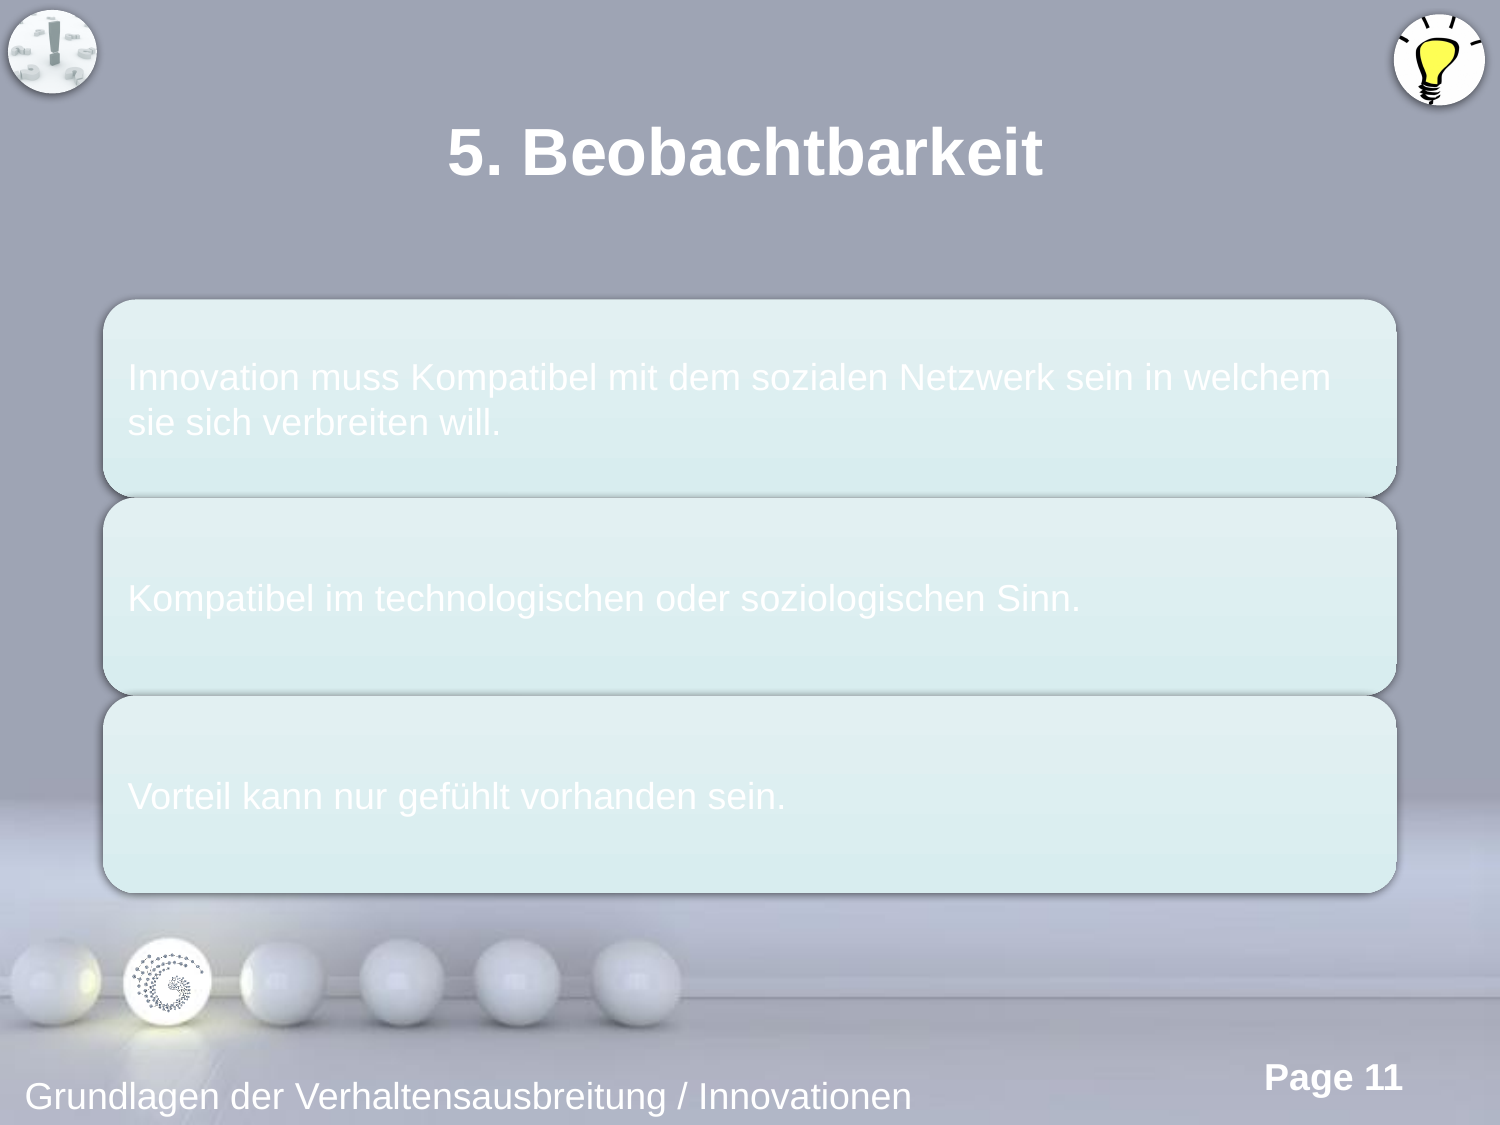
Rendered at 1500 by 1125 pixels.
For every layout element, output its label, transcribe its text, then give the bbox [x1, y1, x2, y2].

title 5. Beobachtbarkeit [99, 101, 1393, 214]
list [103, 299, 1397, 894]
text_box [1393, 14, 1485, 106]
text_box [7, 9, 97, 94]
picture [0, 0, 1500, 1125]
text_box Grundlagen der Verhaltensausbreitung / Innovationen [9, 1064, 928, 1125]
